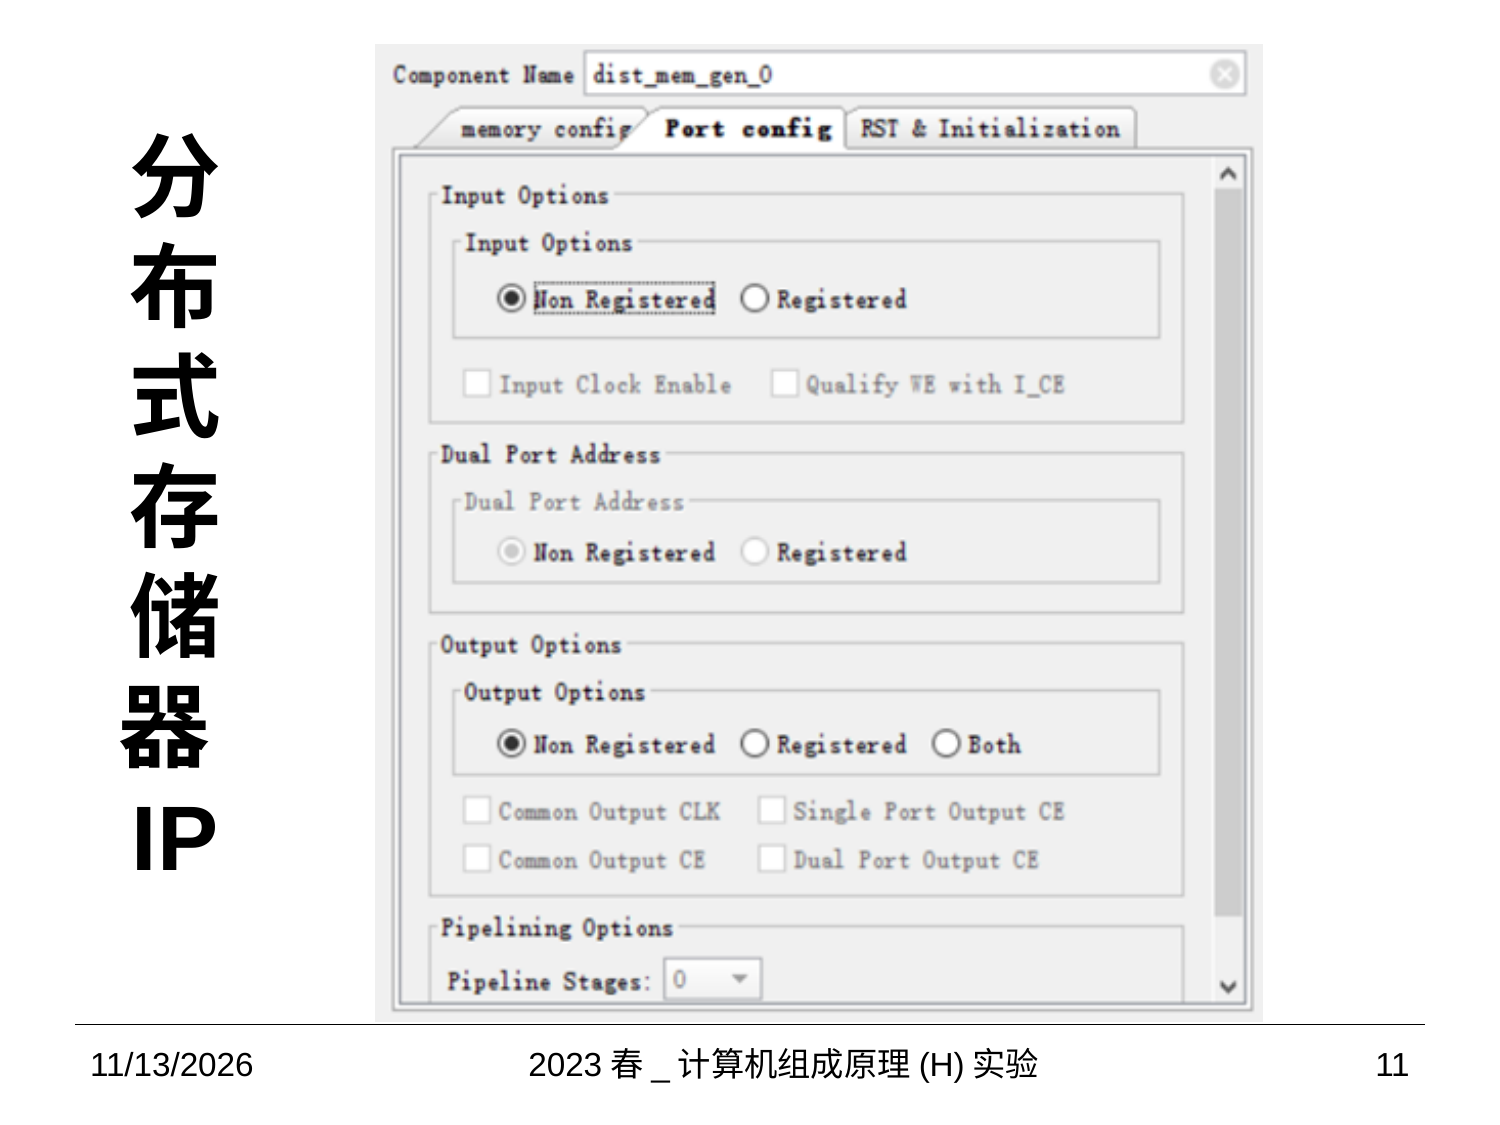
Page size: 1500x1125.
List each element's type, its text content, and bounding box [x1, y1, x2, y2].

picture [374, 44, 1263, 1022]
footer 2023春_计算机组成原理(H)实验 [426, 1030, 1149, 1103]
slide_number 11 [1149, 1024, 1426, 1103]
title 分布式存储器IP [75, 45, 275, 963]
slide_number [74, 1024, 426, 1103]
